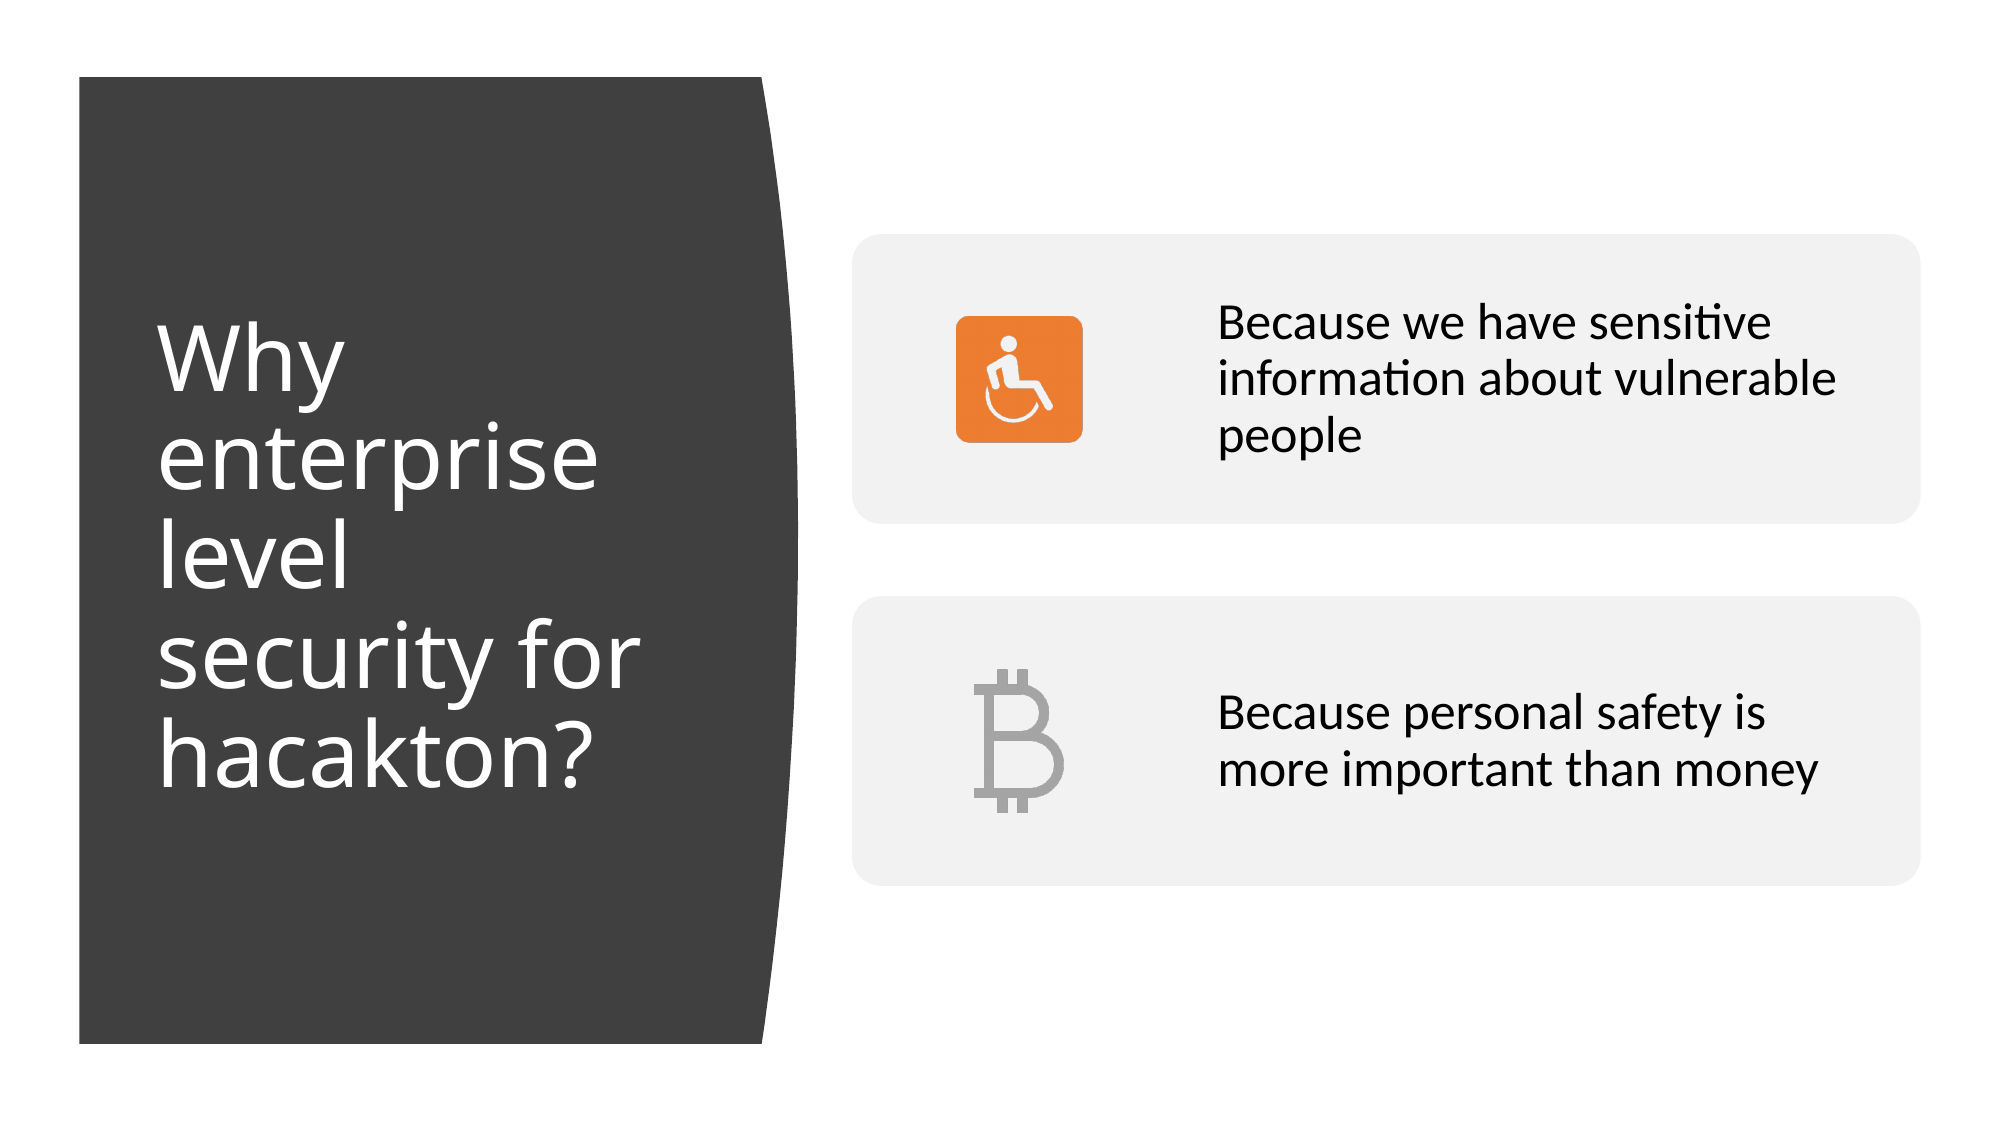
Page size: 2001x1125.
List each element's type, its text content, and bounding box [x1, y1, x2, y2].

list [852, 77, 1921, 1043]
title Why enterprise level security for hacakton? [141, 166, 702, 953]
text_box [78, 76, 800, 1045]
